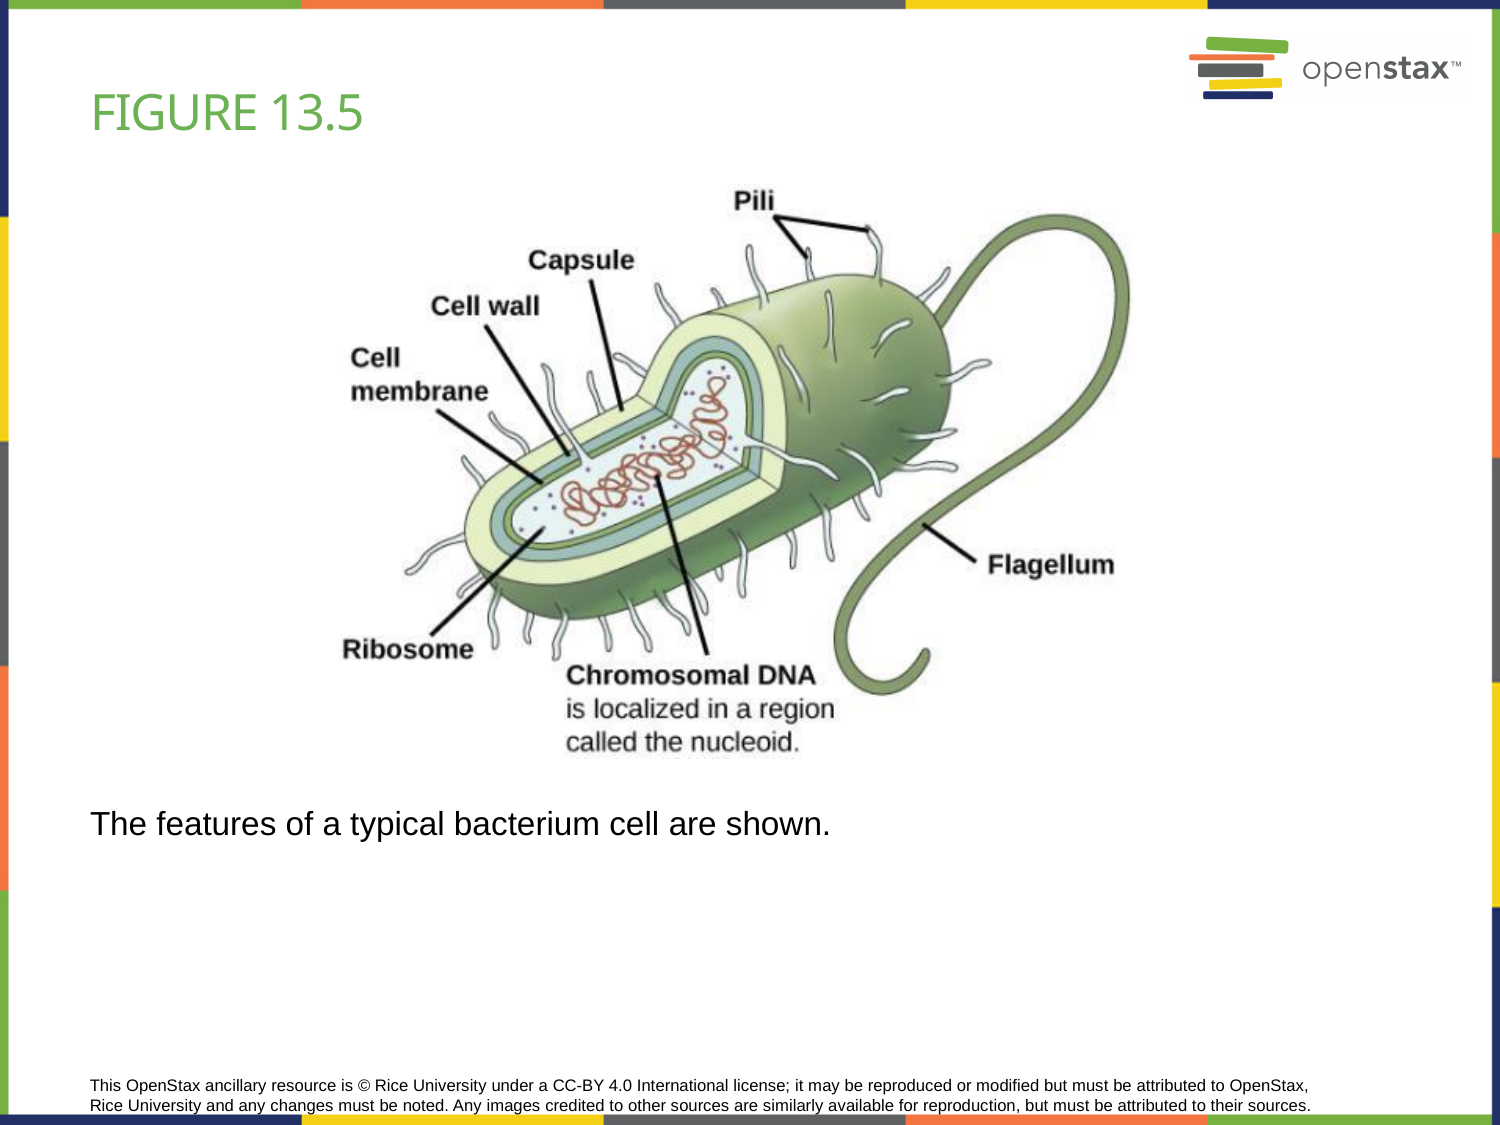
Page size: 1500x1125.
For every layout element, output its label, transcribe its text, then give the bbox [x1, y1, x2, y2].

text_box This OpenStax ancillary resource is © Rice University under a CC-BY 4.0 International license; it may be reproduced or modified but must be attributed to OpenStax, Rice University and any changes must be noted. Any images credited to other sources are similarly available for reproduction, but must be attributed to their sources. [75, 1067, 1336, 1114]
picture [0, 0, 1500, 1125]
list The features of a typical bacterium cell are shown. [75, 794, 1398, 986]
title Figure 13.5 [75, 39, 1398, 148]
